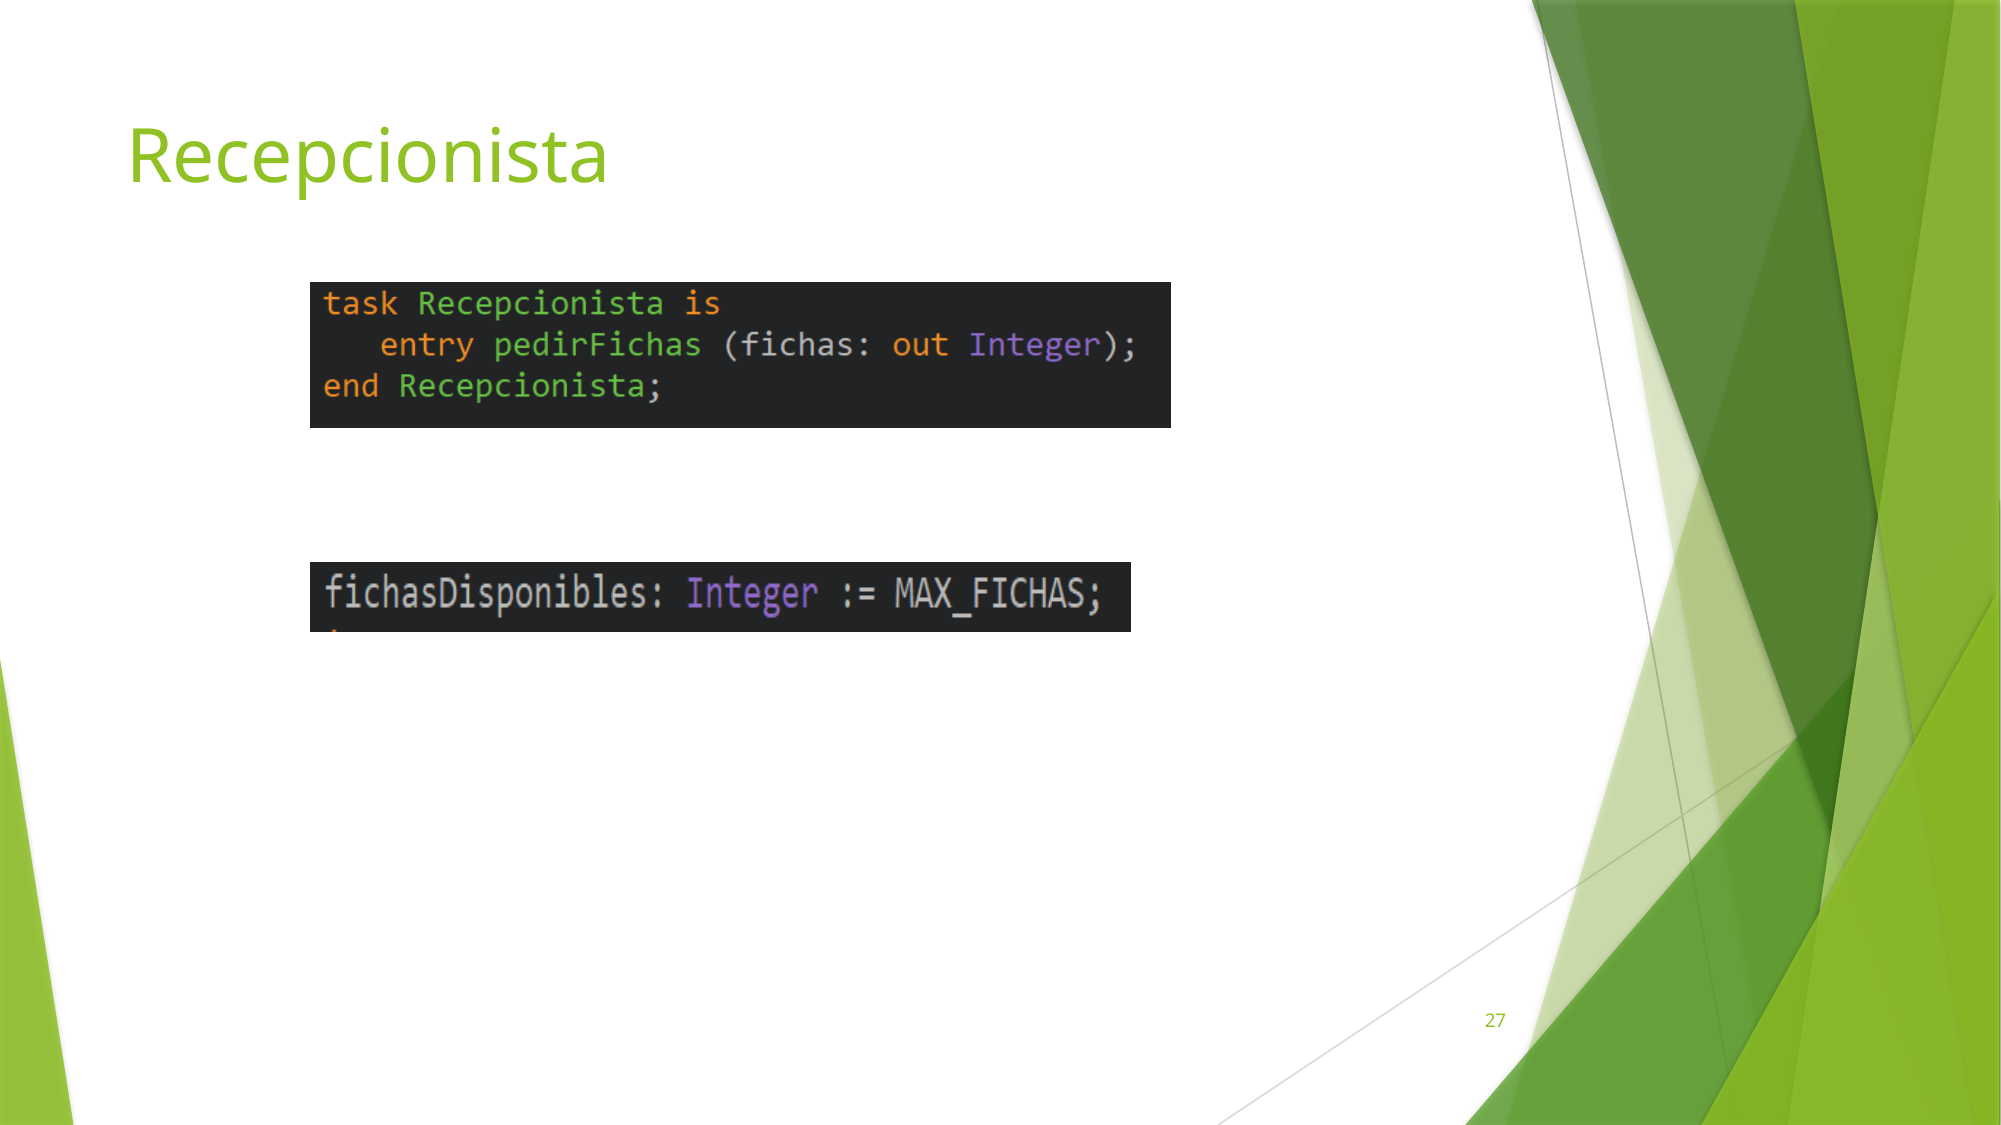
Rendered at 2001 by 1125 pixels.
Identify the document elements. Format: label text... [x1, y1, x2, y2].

picture [309, 281, 1171, 429]
slide_number 27 [1409, 991, 1522, 1051]
title Recepcionista [111, 99, 1522, 317]
picture [309, 561, 1131, 632]
